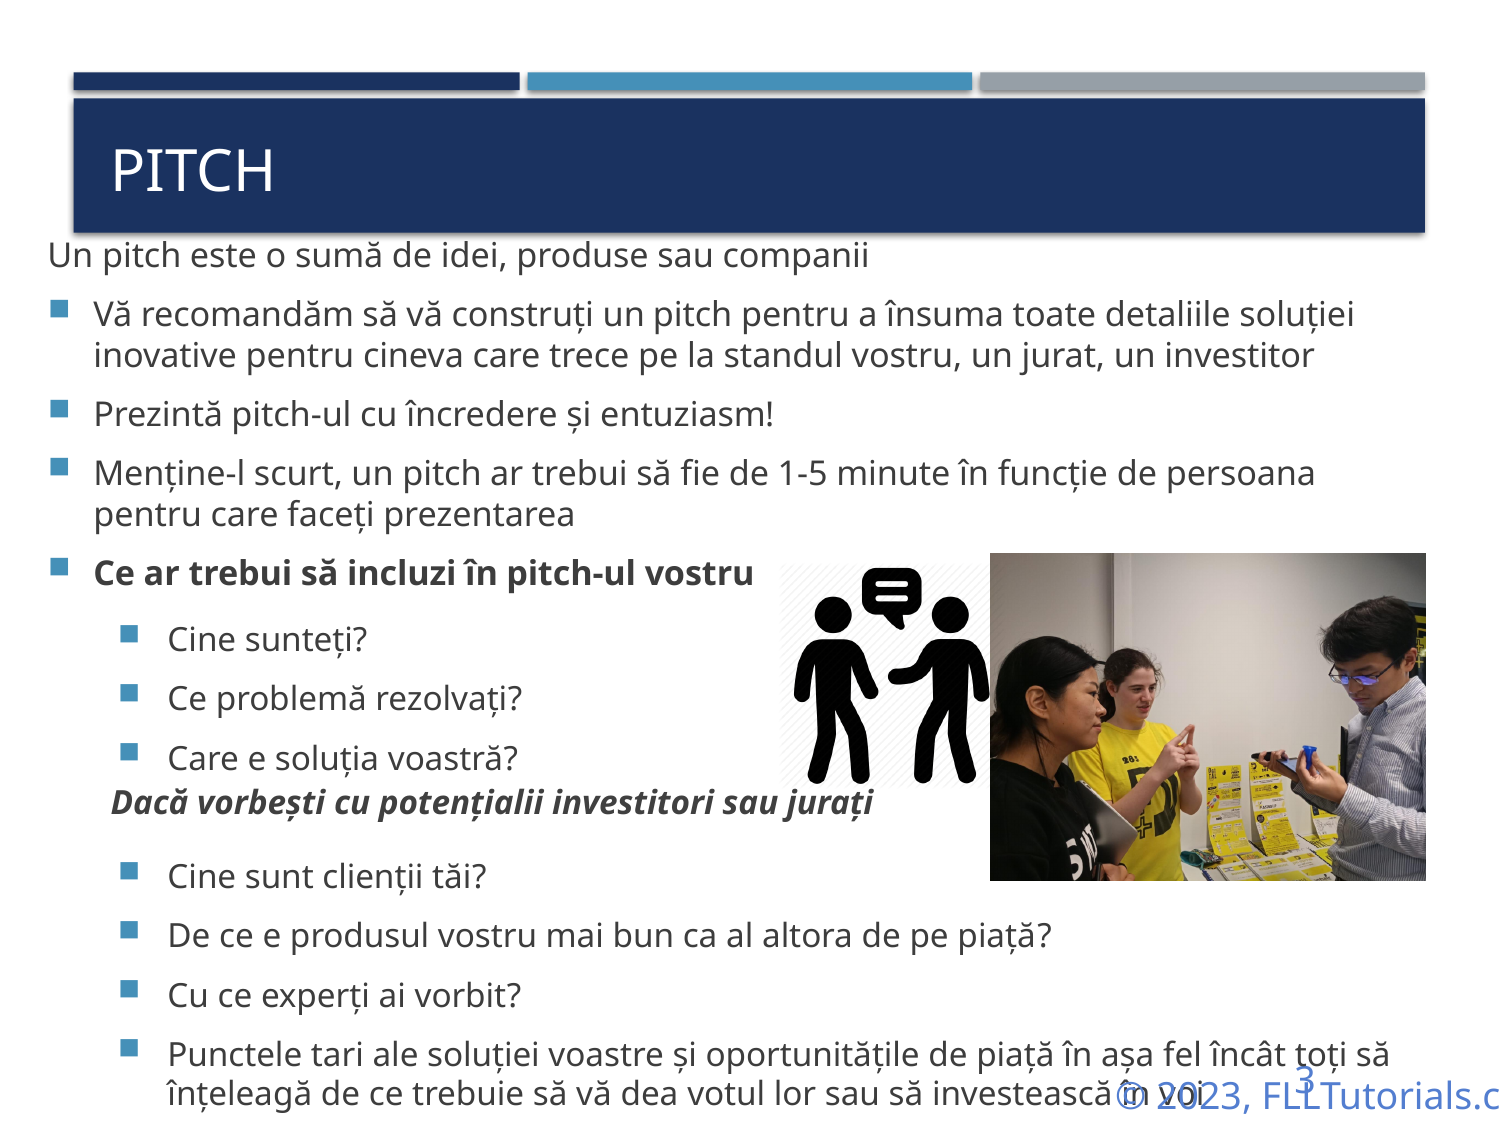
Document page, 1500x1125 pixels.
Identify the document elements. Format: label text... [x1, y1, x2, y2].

title pitch [95, 112, 1406, 211]
picture [777, 553, 1427, 882]
footer © 2023, FLLTutorials.com. Last Edit 5/29/2023 [1100, 1064, 1500, 1125]
text_box Dacă vorbești cu potențialii investitori sau jurați [95, 774, 890, 829]
text_box Cine sunteți? Ce problemă rezolvați? Care e soluția voastră? Cine sunt clienții tăi? De ce e produsul vostru mai bun ca al altora de pe piață? Cu ce experți ai vorbit? Punctele tari ale soluției voastre și oportunitățile de piață în așa fel încât toți să înțeleagă de ce trebuie să vă dea votul lor sau să investească în voi [102, 611, 1454, 1125]
text_box Un pitch este o sumă de idei, produse sau companii Vă recomandăm să vă construți un pitch pentru a însuma toate detaliile soluției inovative pentru cineva care trece pe la standul vostru, un jurat, un investitor Prezintă pitch-ul cu încredere și entuziasm! Menține-l scurt, un pitch ar trebui să fie de 1-5 minute în funcție de persoana pentru care faceți prezentarea Ce ar trebui să incluzi în pitch-ul vostru [32, 225, 1385, 630]
slide_number 3 [1279, 1048, 1406, 1109]
